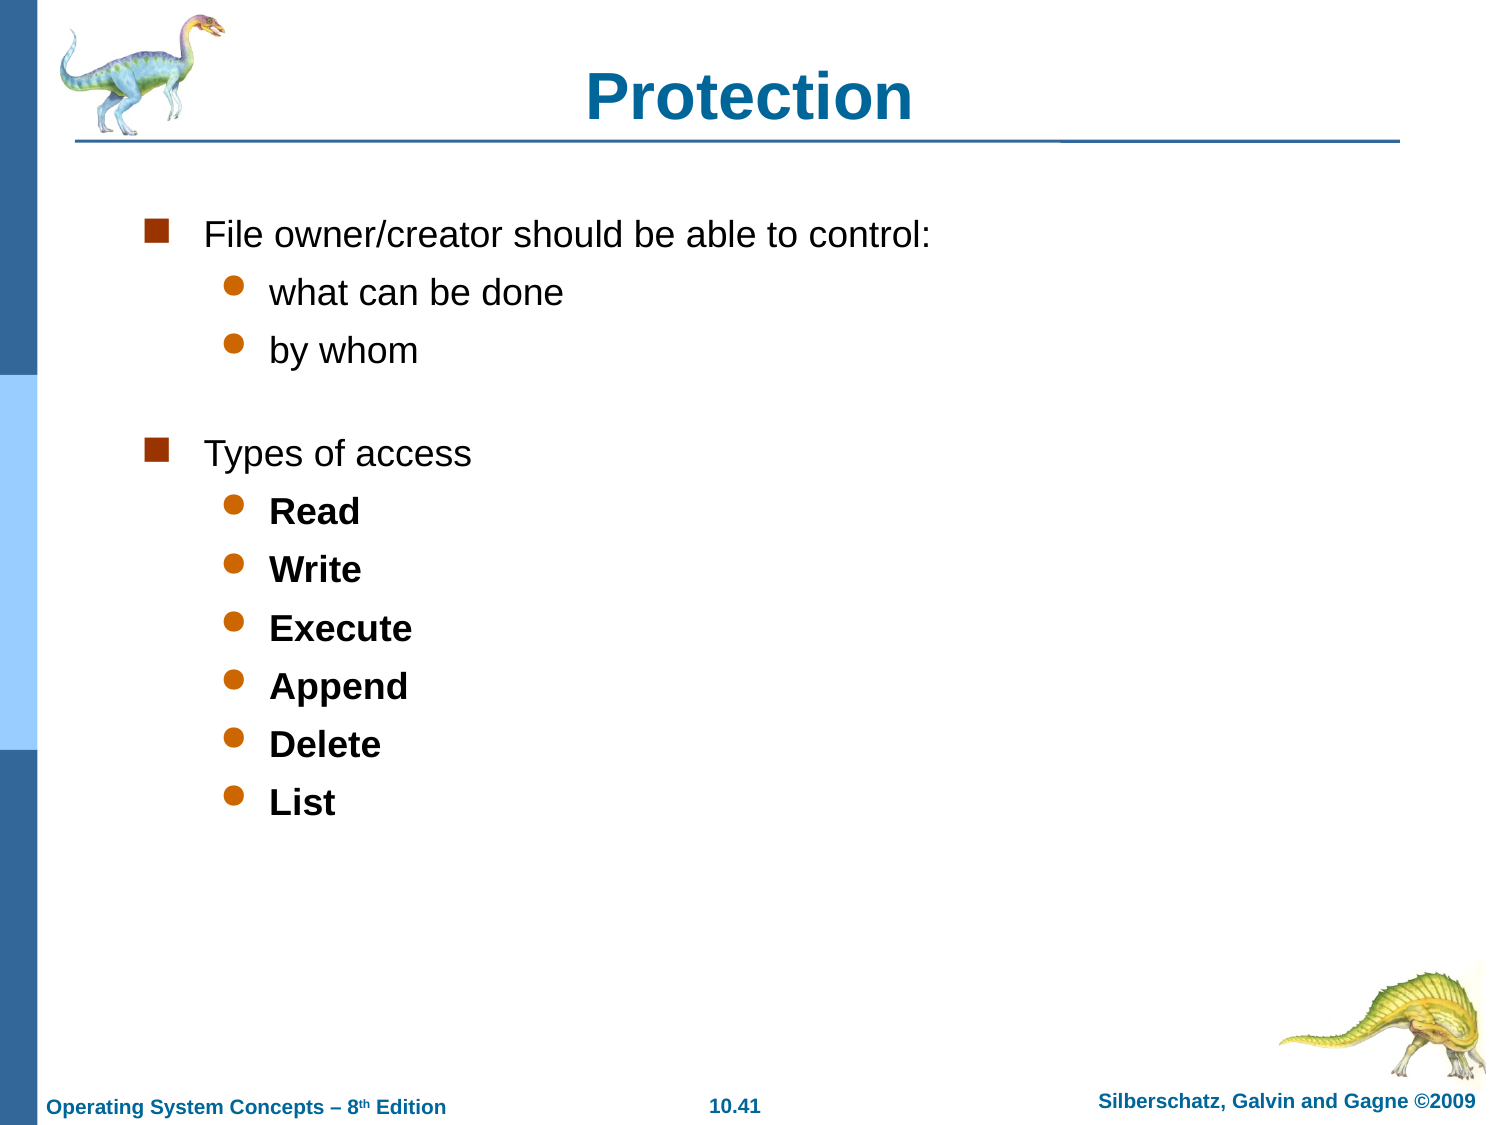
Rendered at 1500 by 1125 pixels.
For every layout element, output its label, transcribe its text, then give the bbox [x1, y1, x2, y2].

title Protection [74, 45, 1426, 141]
picture [46, 0, 243, 149]
list File owner/creator should be able to control: what can be done by whom Types of access Read Write Execute Append Delete List [132, 202, 1483, 946]
picture [1275, 959, 1486, 1090]
